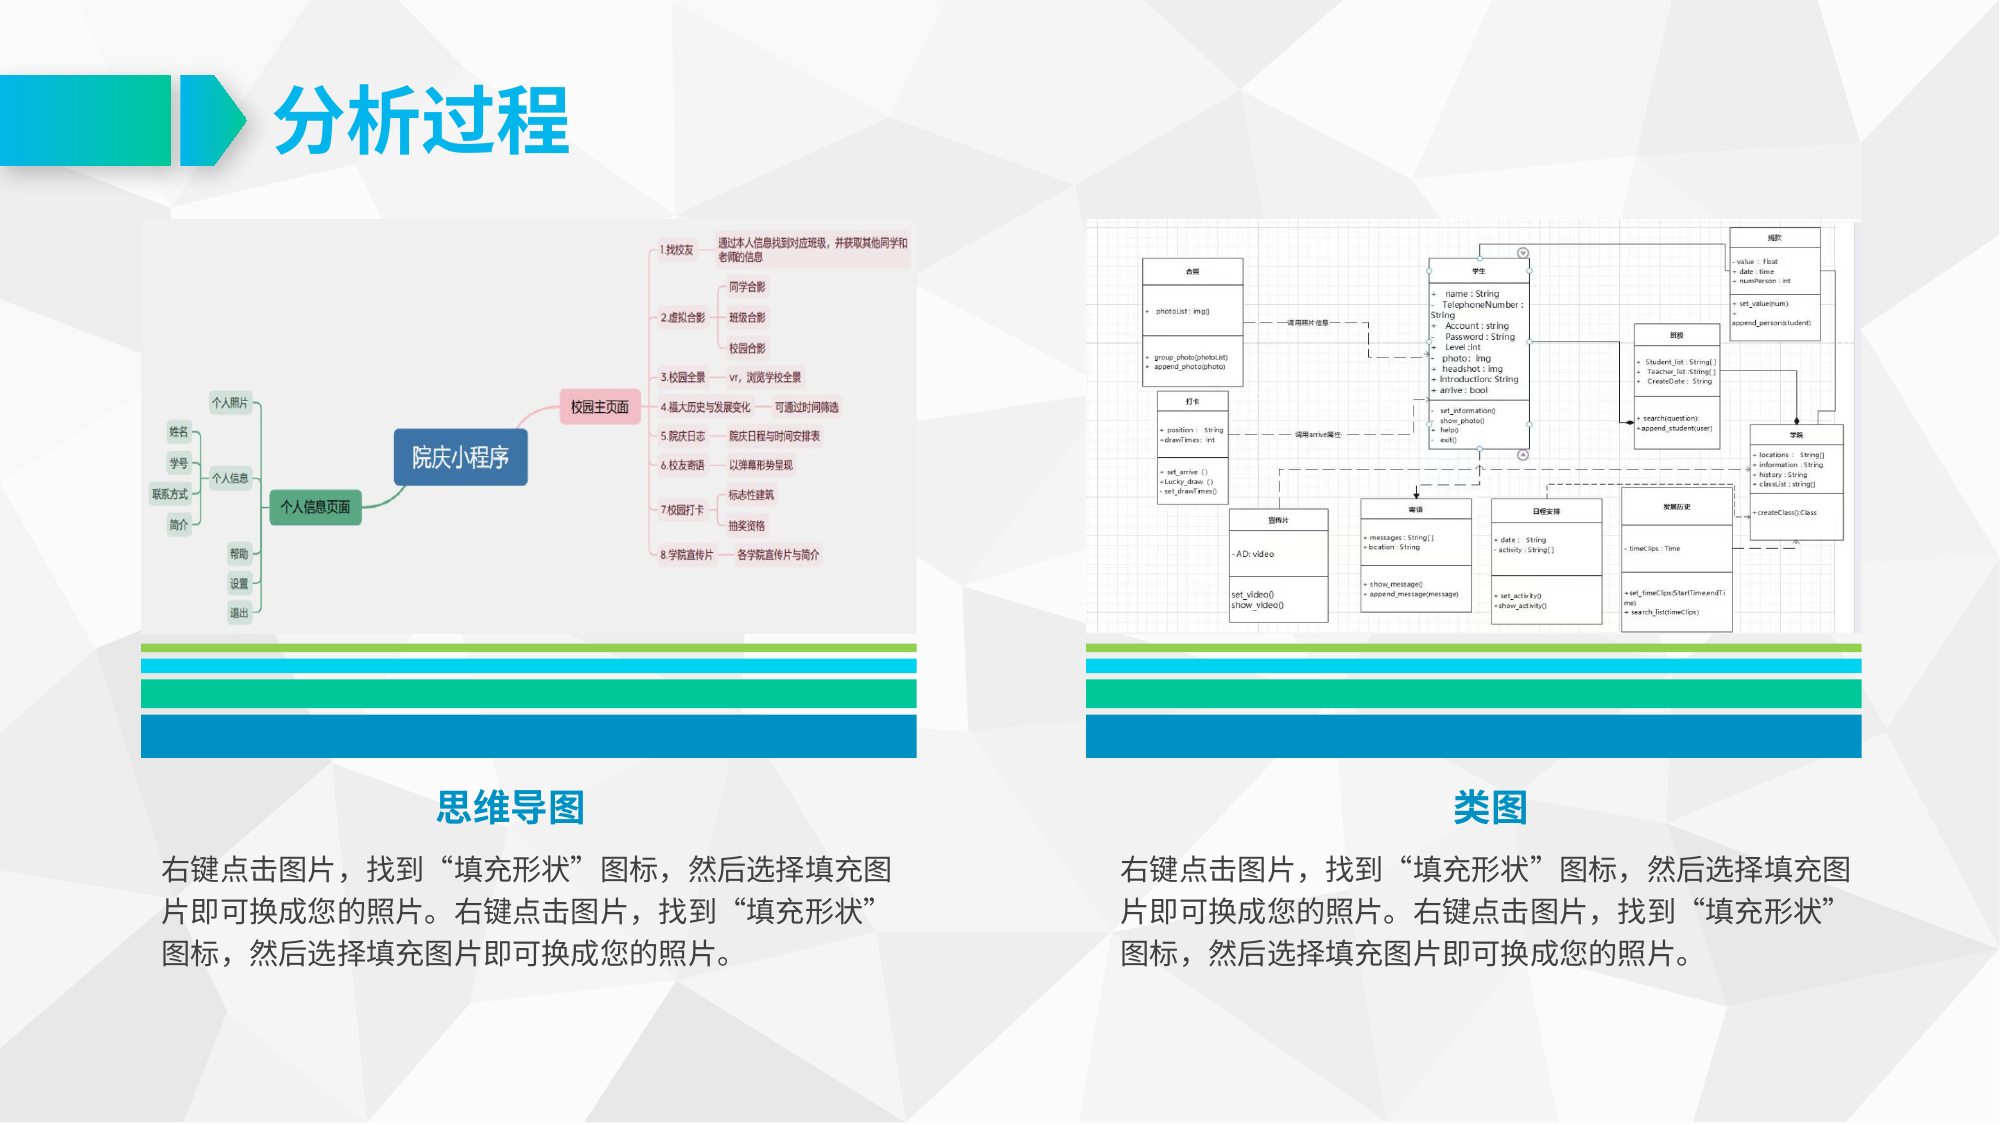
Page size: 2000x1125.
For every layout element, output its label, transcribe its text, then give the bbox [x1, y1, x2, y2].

text_box [1086, 219, 1862, 634]
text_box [140, 643, 917, 758]
text_box 右键点击图片，找到“填充形状”图标，然后选择填充图片即可换成您的照片。右键点击图片，找到“填充形状”图标，然后选择填充图片即可换成您的照片。 [146, 837, 918, 978]
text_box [1085, 643, 1862, 758]
text_box 右键点击图片，找到“填充形状”图标，然后选择填充图片即可换成您的照片。右键点击图片，找到“填充形状”图标，然后选择填充图片即可换成您的照片。 [1106, 836, 1877, 978]
text_box 类图 [1439, 776, 1612, 836]
text_box 分析过程 [243, 66, 599, 172]
text_box 思维导图 [420, 776, 626, 837]
text_box [141, 219, 917, 634]
